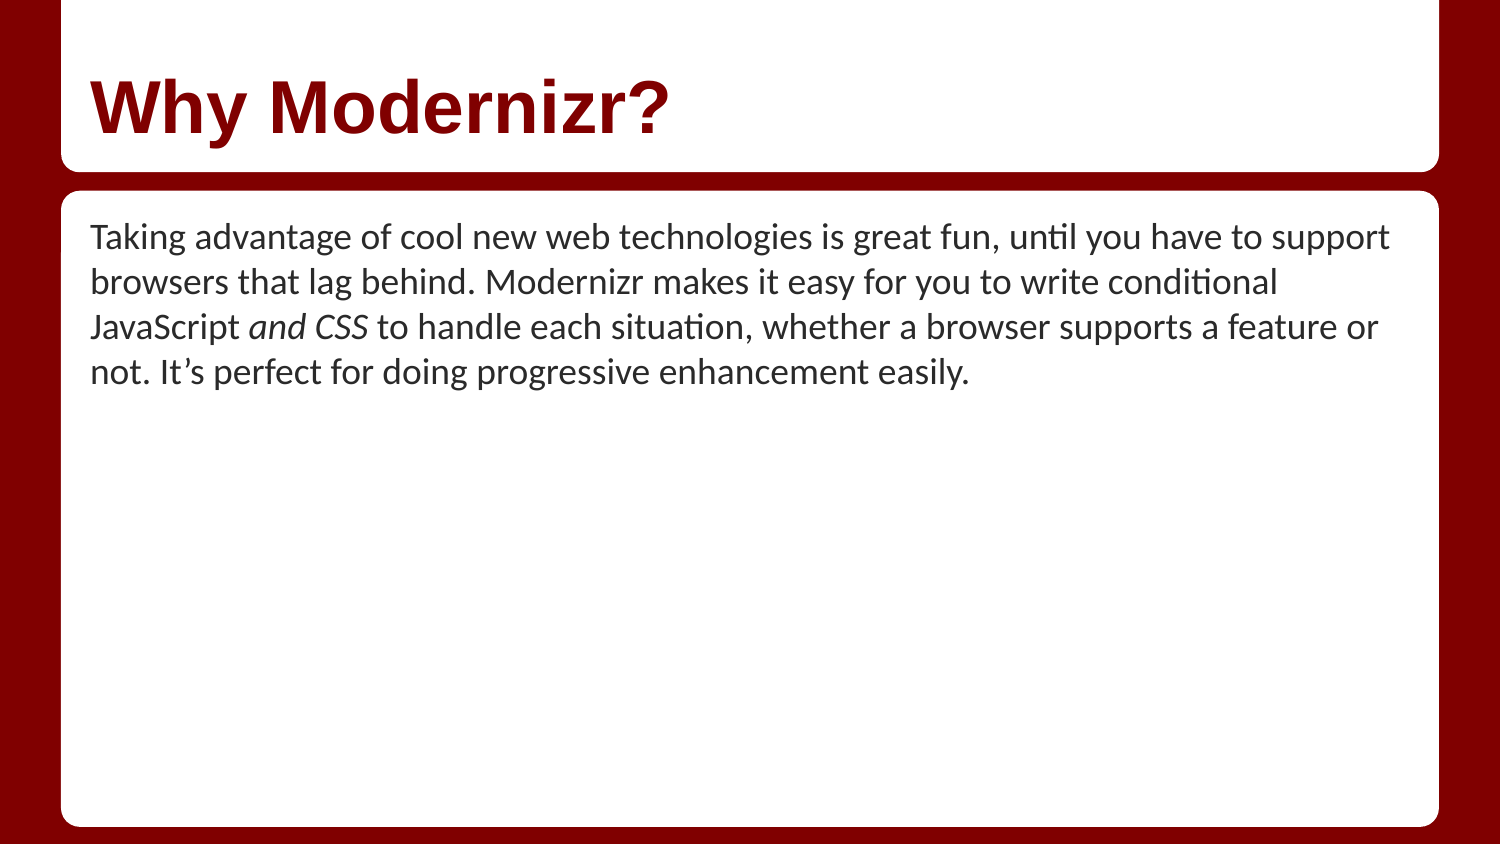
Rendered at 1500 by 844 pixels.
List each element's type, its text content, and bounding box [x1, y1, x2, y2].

title Why Modernizr? [75, 22, 1425, 164]
list Taking advantage of cool new web technologies is great fun, until you have to support browsers that lag behind. Modernizr makes it easy for you to write conditional JavaScript and CSS to handle each situation, whether a browser supports a feature or not. It’s perfect for doing progressive enhancement easily. [75, 196, 1425, 808]
